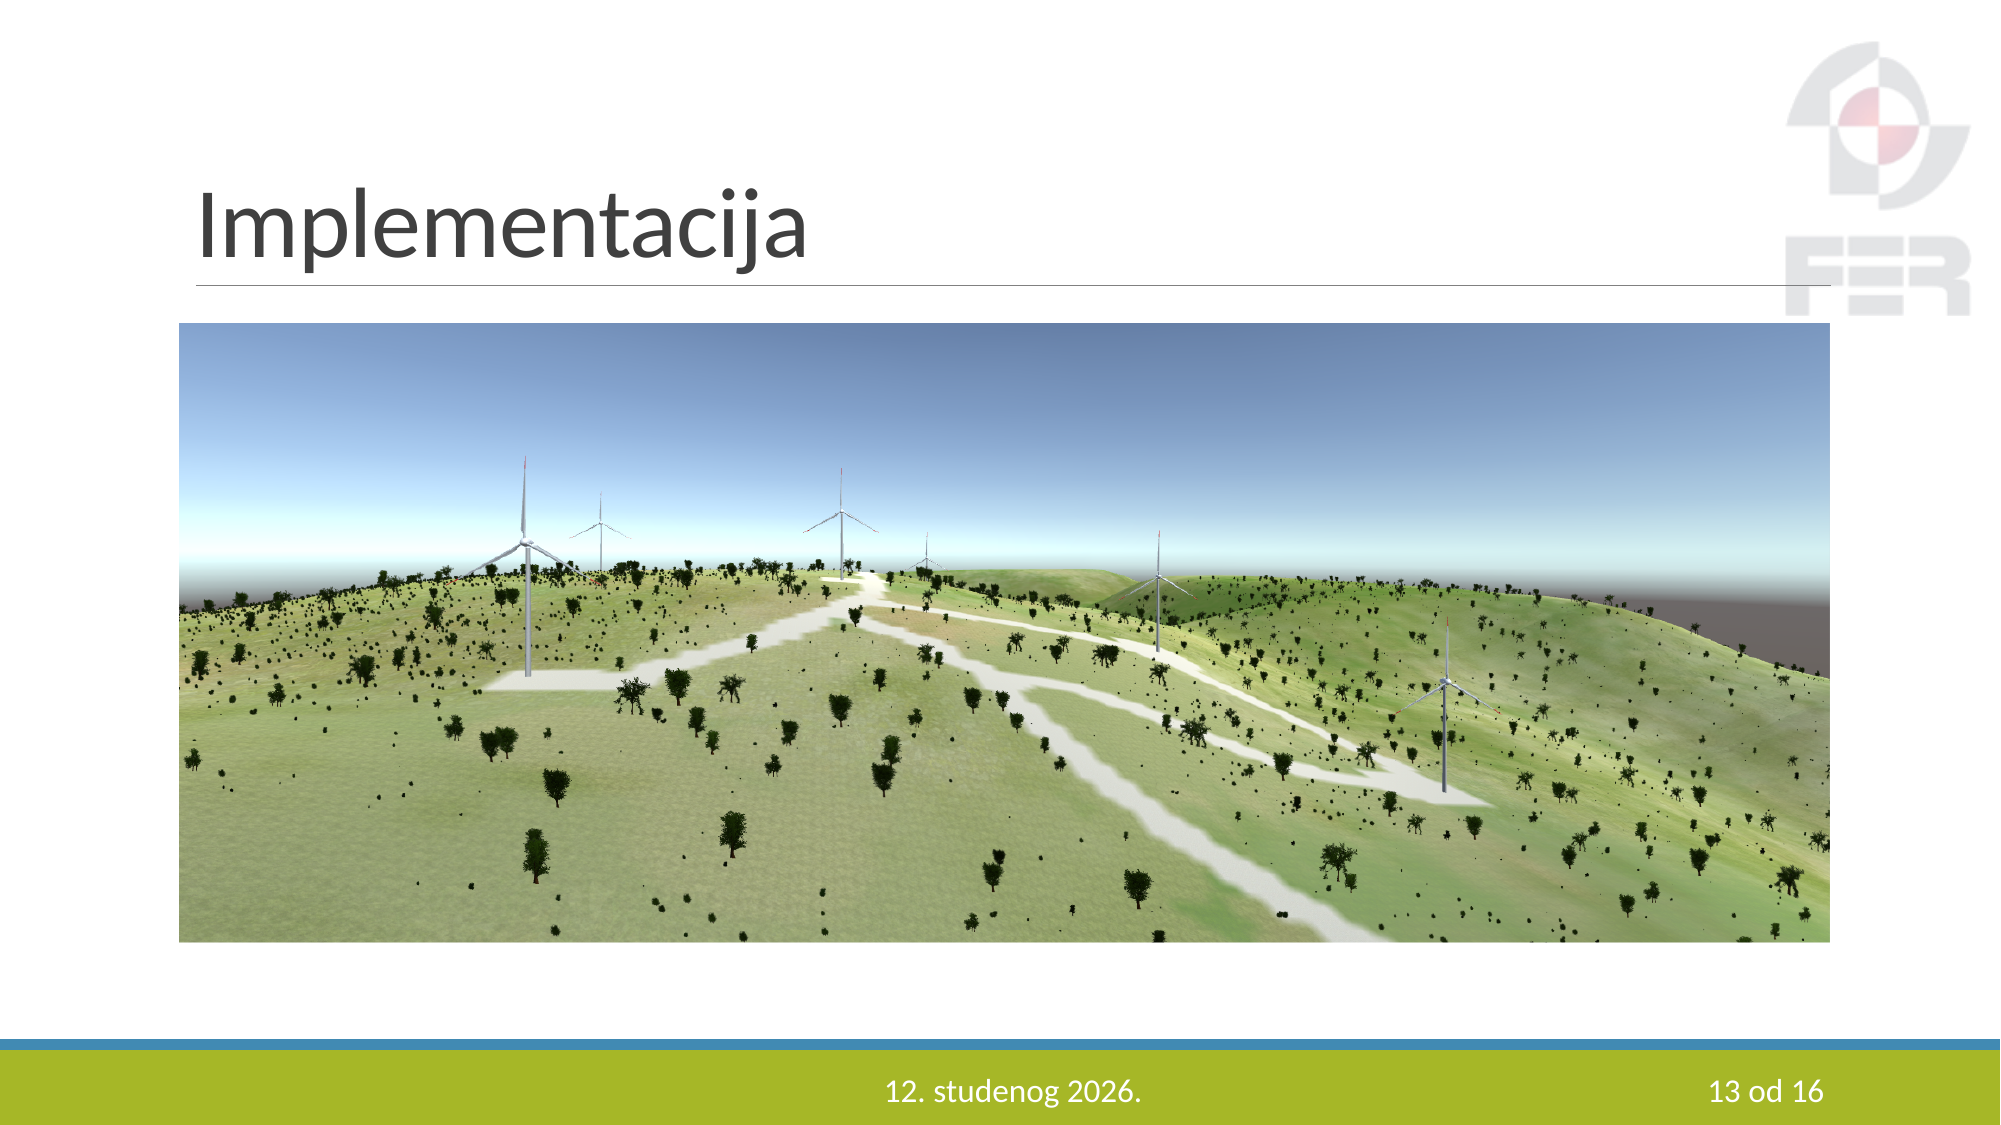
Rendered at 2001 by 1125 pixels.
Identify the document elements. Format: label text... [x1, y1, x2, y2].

slide_number 13 od 16 [1624, 1059, 1840, 1120]
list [179, 322, 1831, 944]
picture [1761, 3, 1998, 355]
title Implementacija [180, 47, 1830, 285]
slide_number 29. svibnja 2017. [810, 1059, 1217, 1120]
